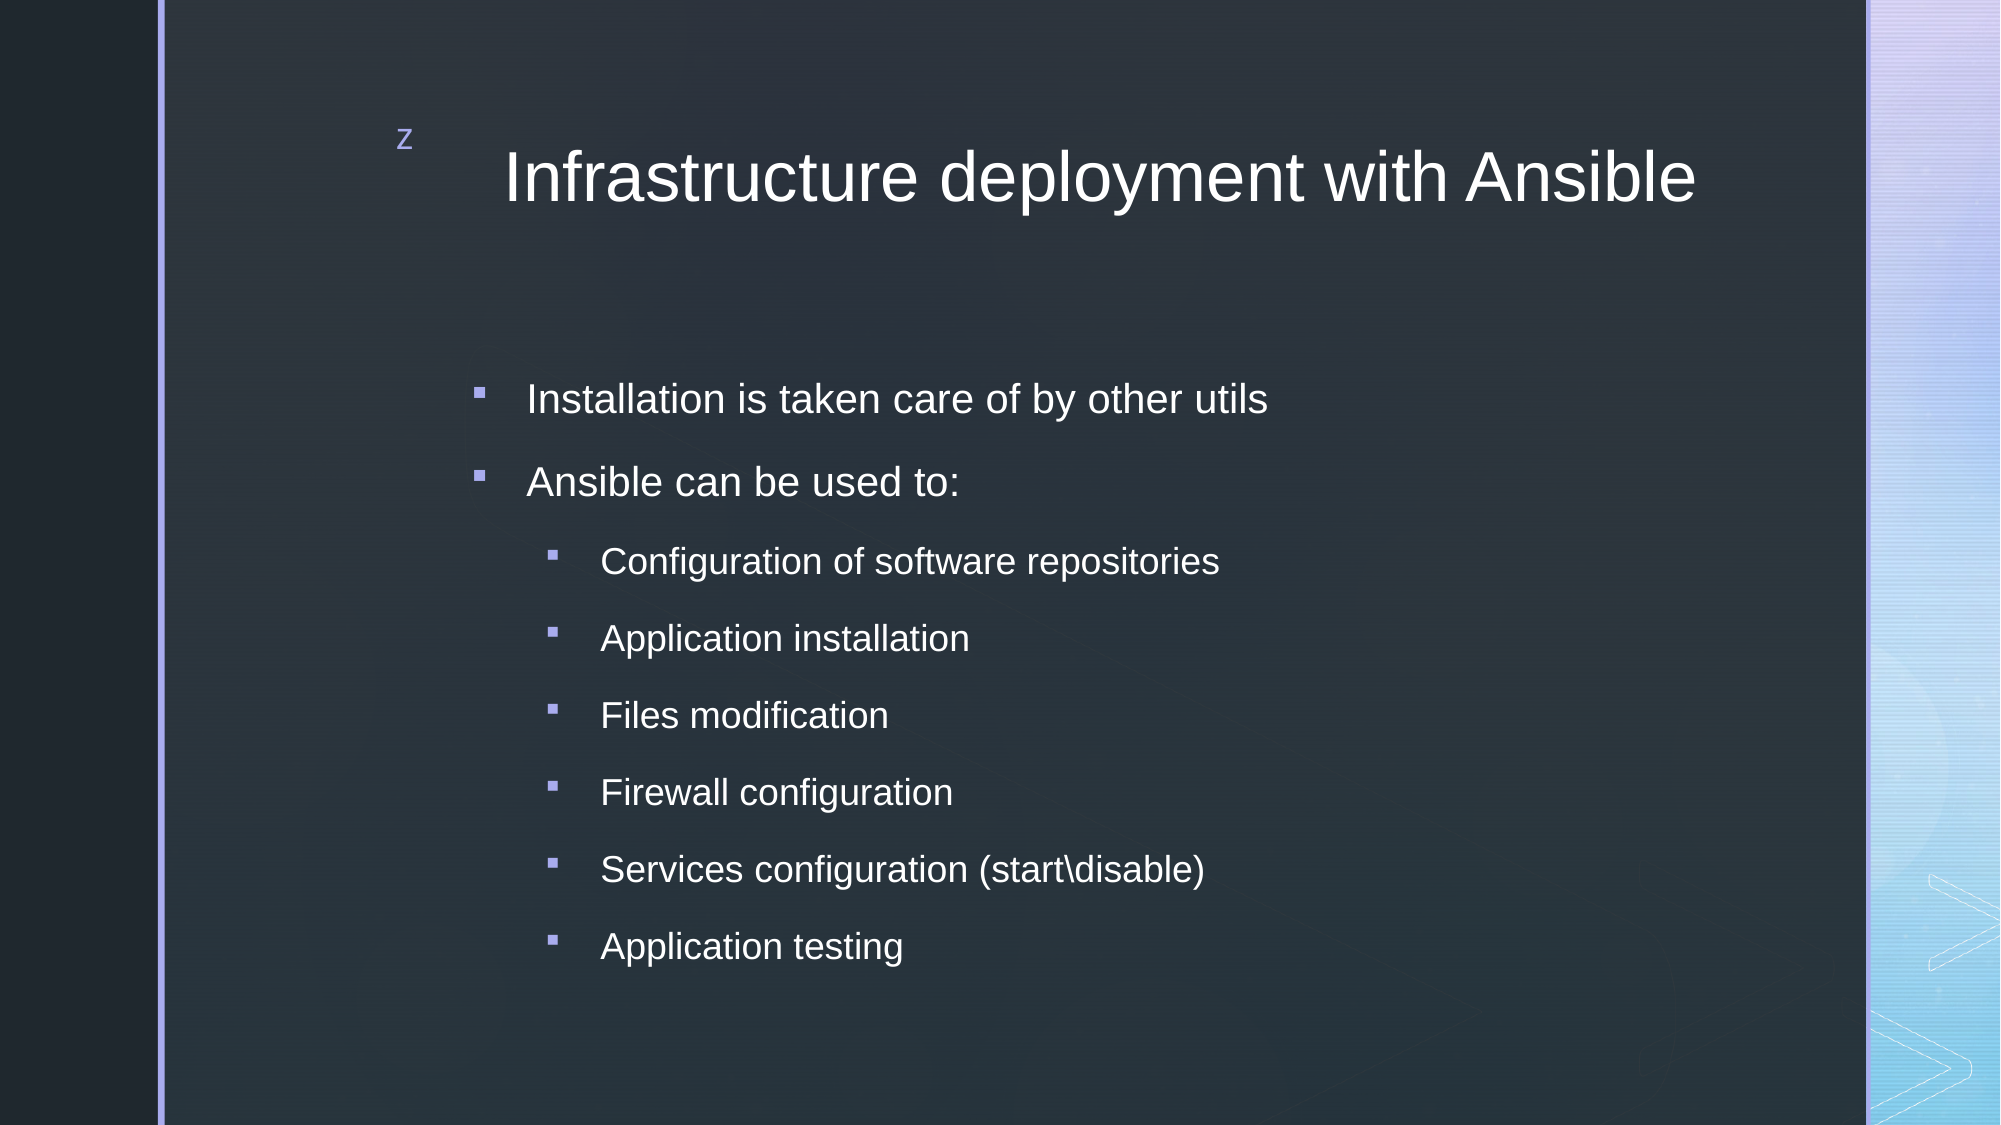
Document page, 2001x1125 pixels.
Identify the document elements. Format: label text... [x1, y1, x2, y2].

picture [1871, 0, 2001, 1125]
list Installation is taken care of by other utils Ansible can be used to: Configuration of software repositories Application installation Files modification Firewall configuration Services configuration (start\disable) Application testing [454, 336, 1734, 993]
title Infrastructure deployment with Ansible [428, 132, 1734, 310]
